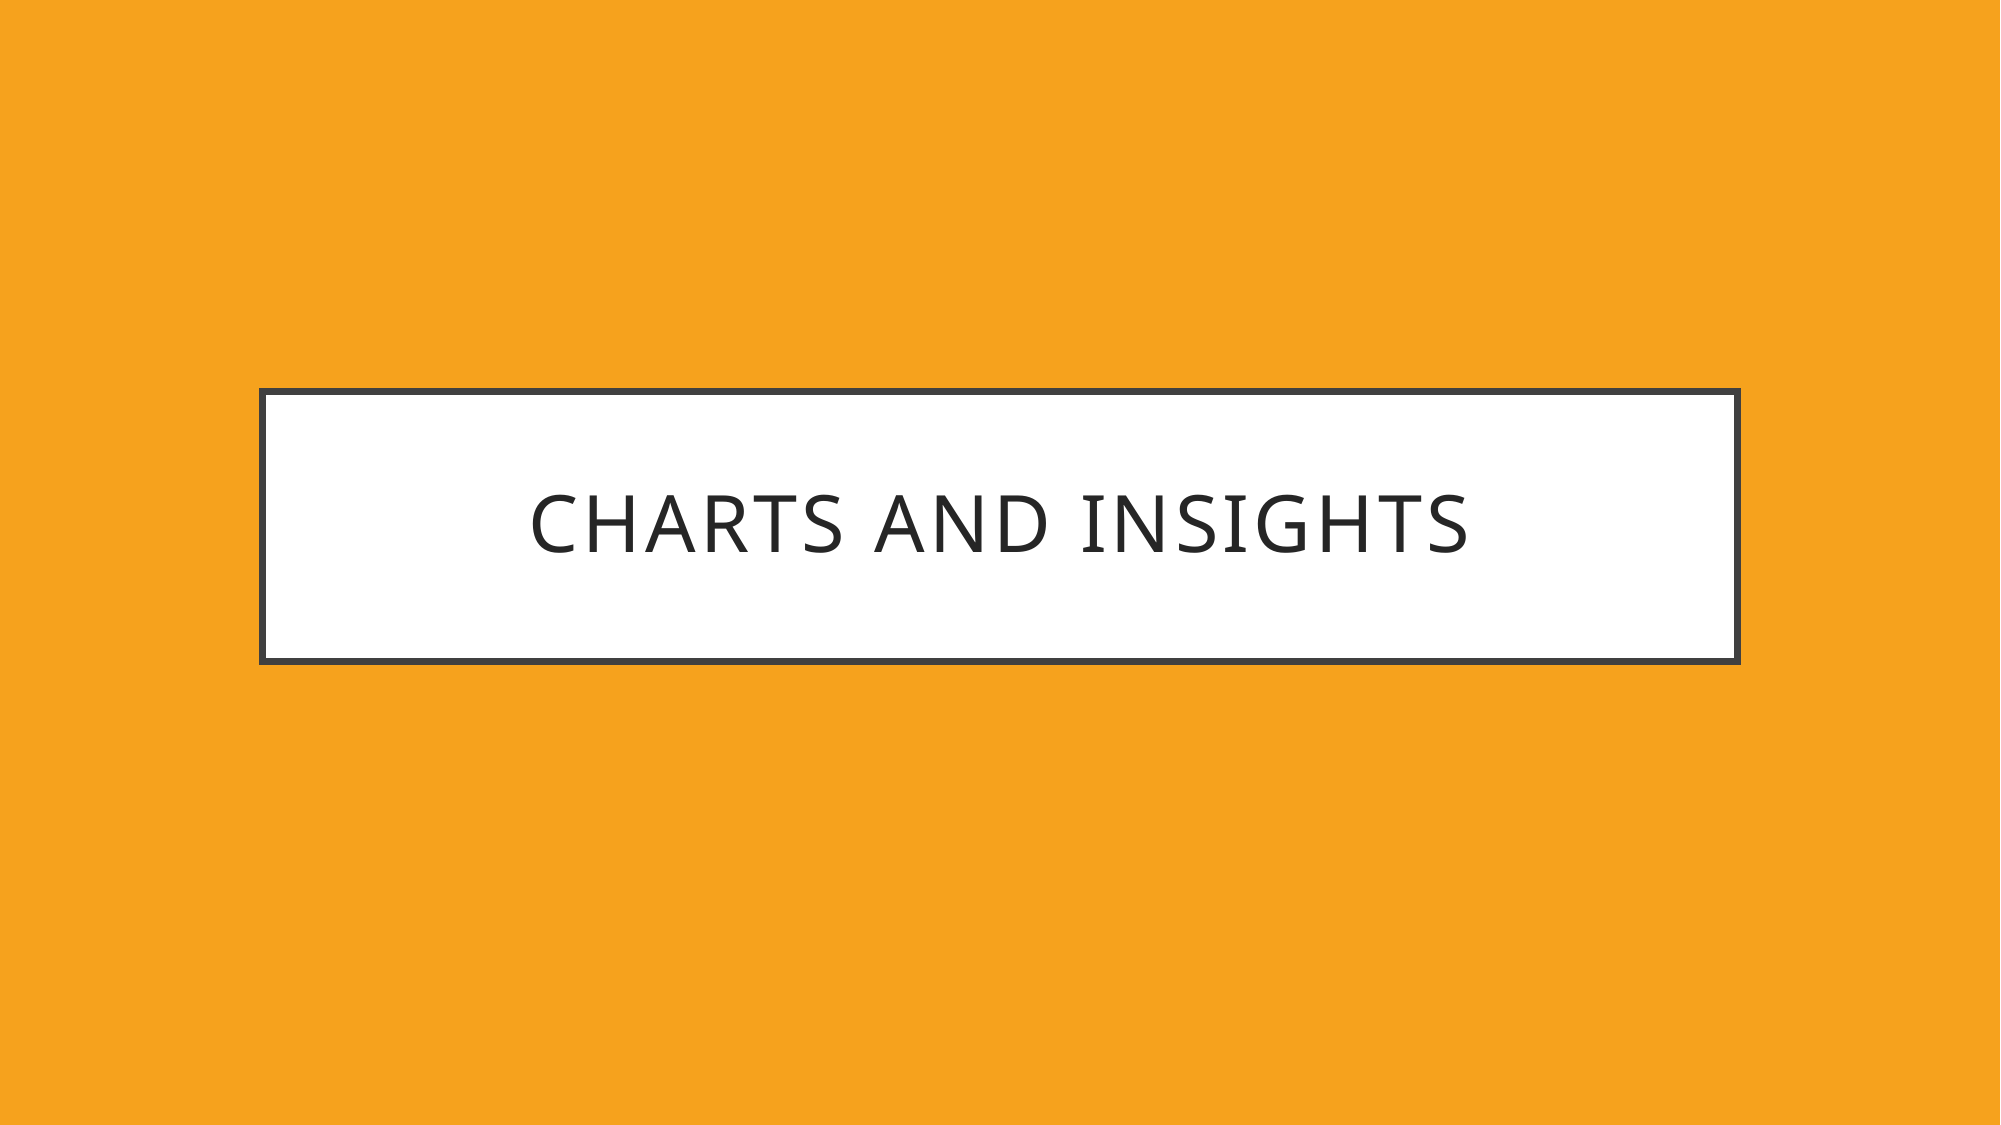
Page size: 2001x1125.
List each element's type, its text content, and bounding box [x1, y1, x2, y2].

title charts and insights [259, 388, 1741, 665]
